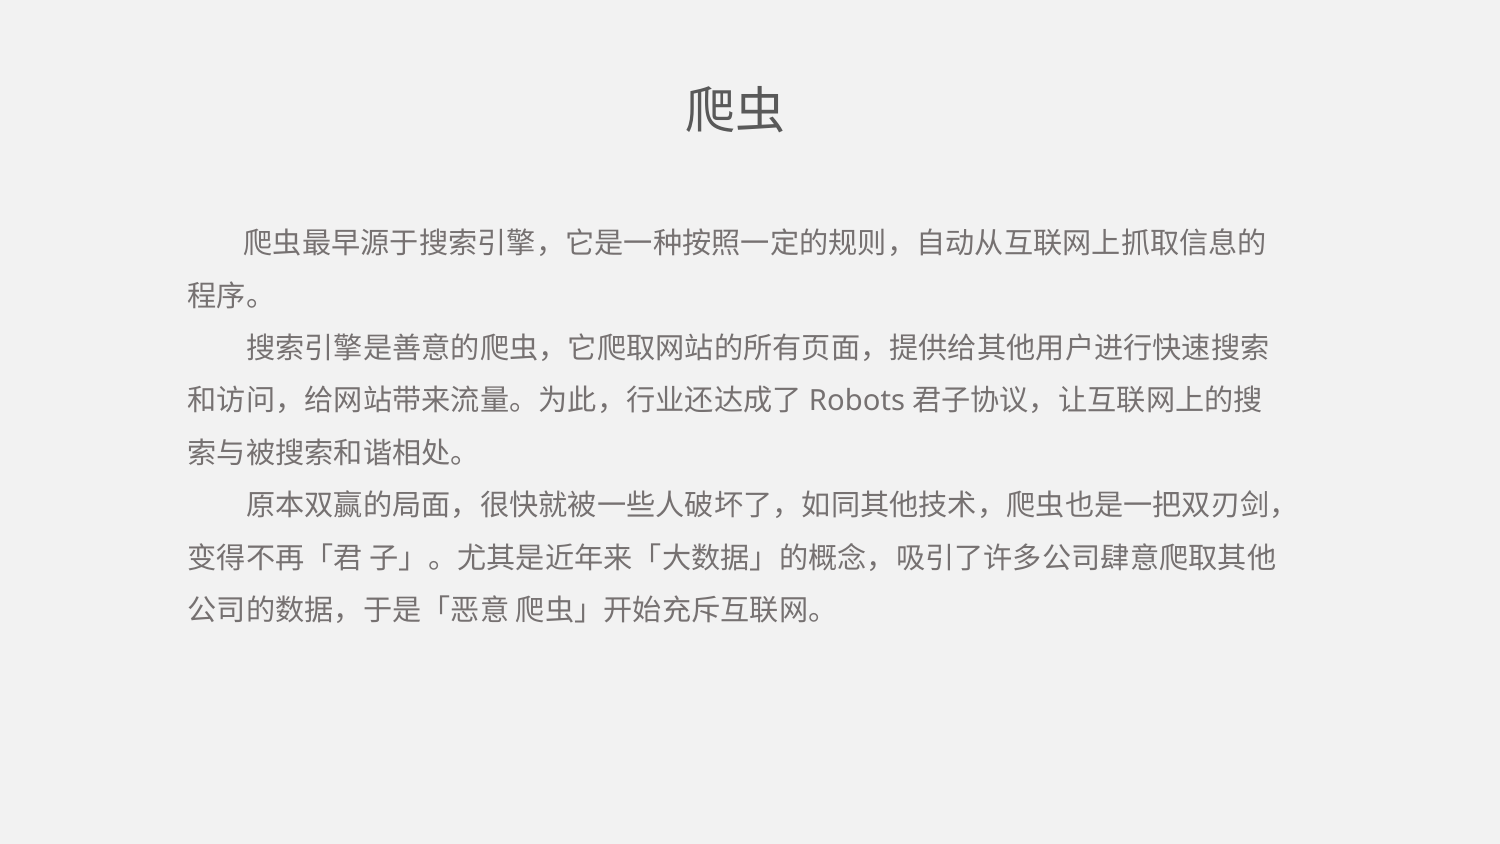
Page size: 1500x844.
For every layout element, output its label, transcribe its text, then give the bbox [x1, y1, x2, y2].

text_box 爬虫最早源于搜索引擎，它是一种按照一定的规则，自动从互联网上抓取信息的程序。 搜索引擎是善意的爬虫，它爬取网站的所有页面，提供给其他用户进行快速搜索和访问，给网站带来流量。为此，行业还达成了Robots君子协议，让互联网上的搜索与被搜索和谐相处。 原本双赢的局面，很快就被一些人破坏了，如同其他技术，爬虫也是一把双刃剑，变得不再「君 子」。尤其是近年来「大数据」的概念，吸引了许多公司肆意爬取其他公司的数据，于是「恶意 爬虫」开始充斥互联网。 [172, 199, 1299, 634]
text_box 爬虫 [410, 71, 1061, 147]
